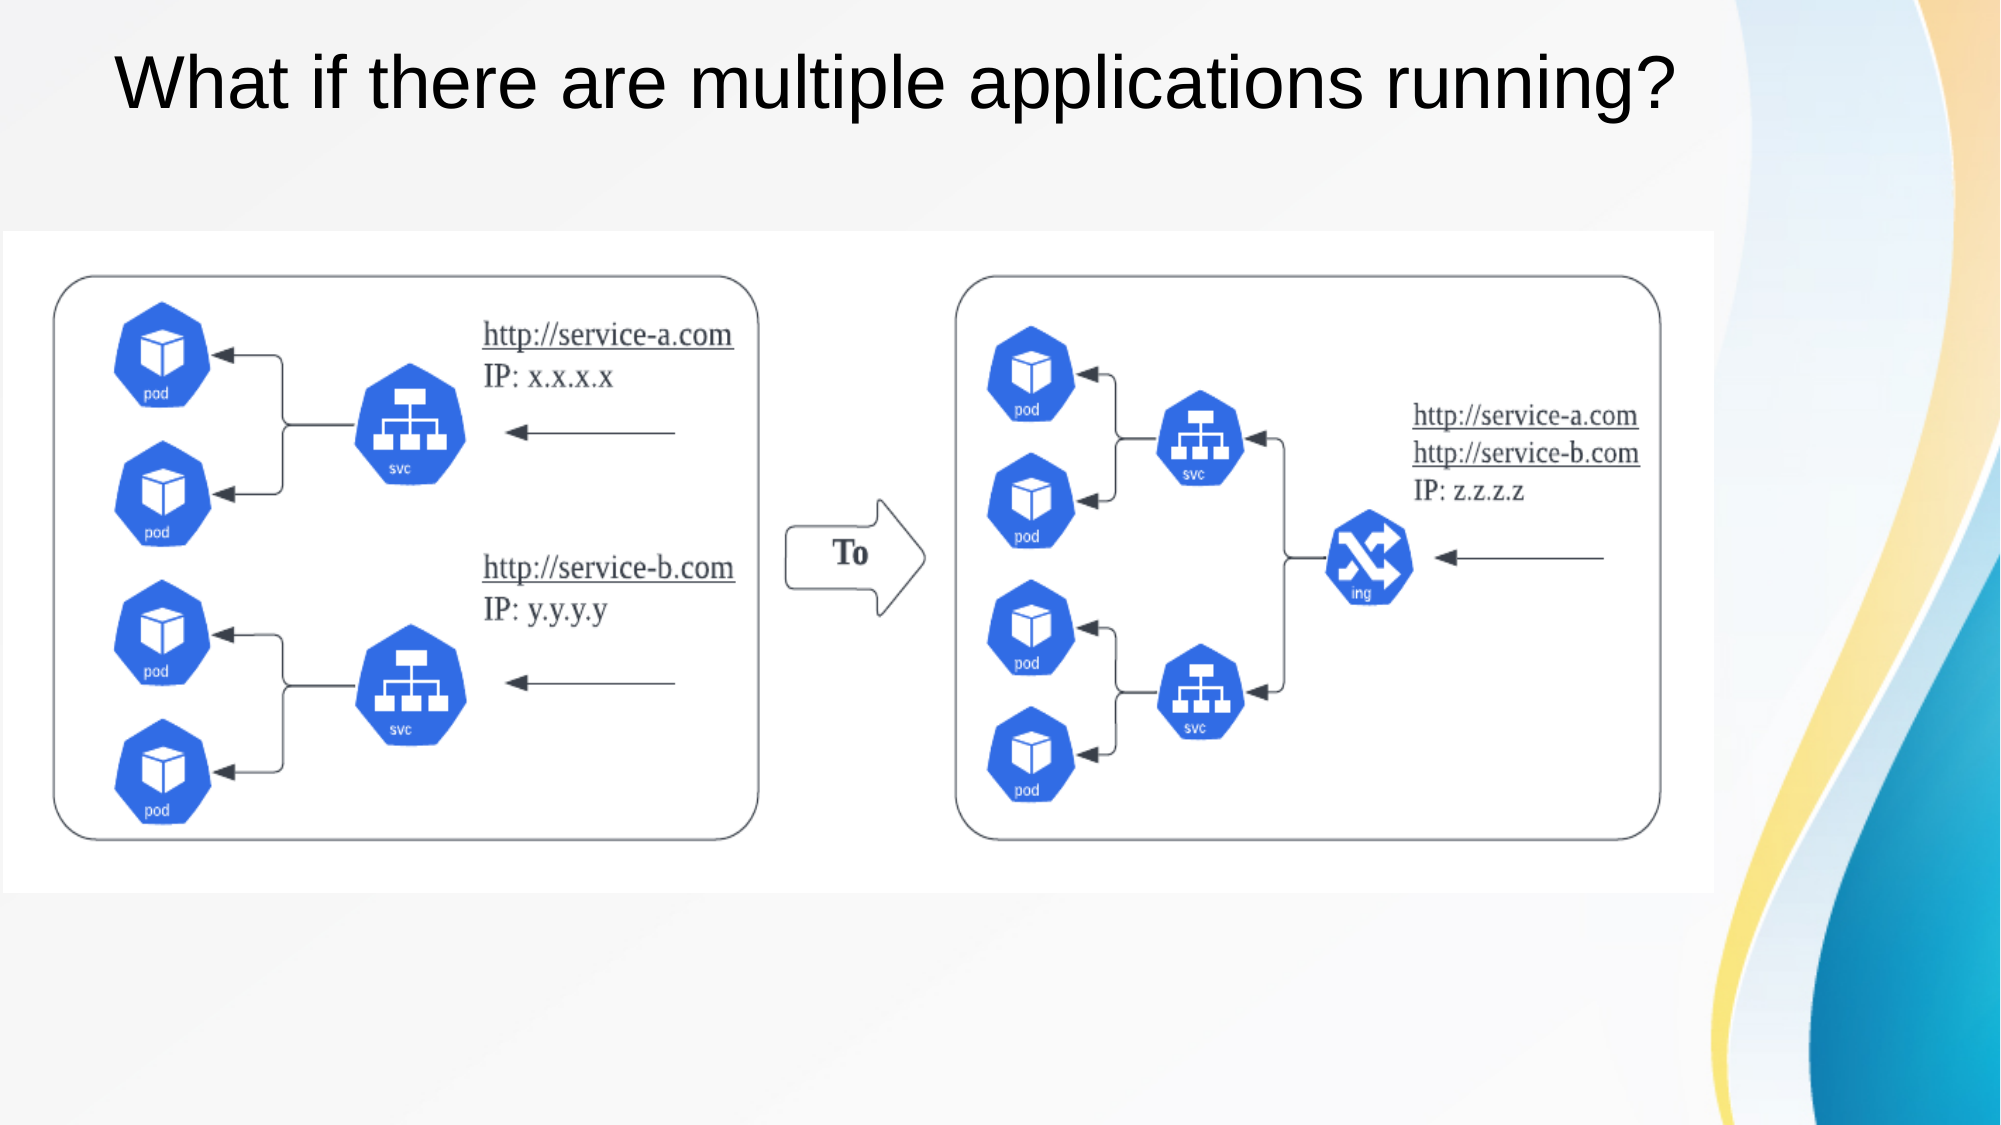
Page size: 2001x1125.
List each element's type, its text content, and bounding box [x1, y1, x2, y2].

title What if there are multiple applications running? [99, 30, 1901, 127]
picture [0, 0, 2001, 1125]
